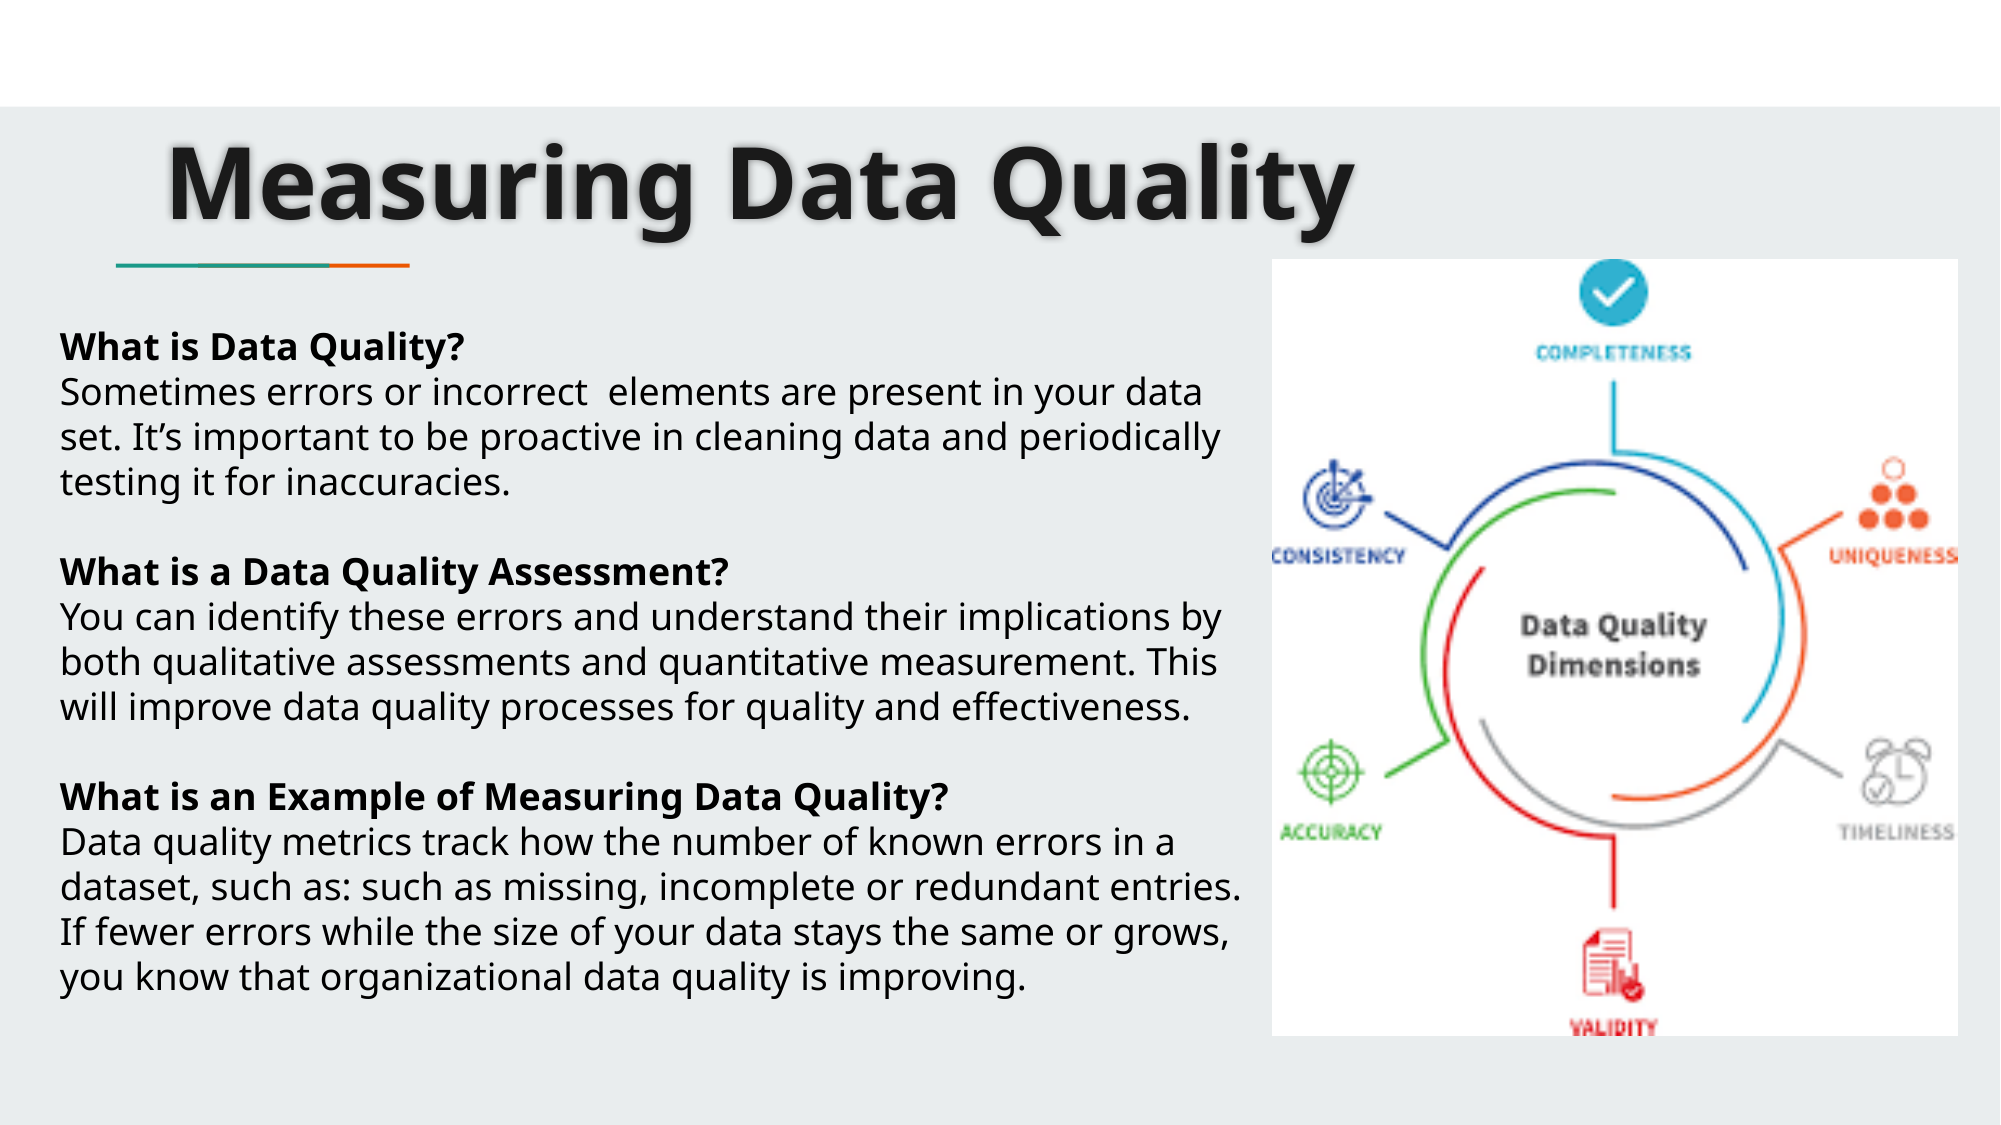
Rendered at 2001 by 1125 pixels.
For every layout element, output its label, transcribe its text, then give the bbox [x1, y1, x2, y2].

picture [1271, 258, 1958, 1036]
text_box What is Data Quality? Sometimes errors or incorrect elements are present in your data set. It’s important to be proactive in cleaning data and periodically testing it for inaccuracies. What is a Data Quality Assessment? You can identify these errors and understand their implications by both qualitative assessments and quantitative measurement. This will improve data quality processes for quality and effectiveness. What is an Example of Measuring Data Quality? Data quality metrics track how the number of known errors in a dataset, such as: such as missing, incomplete or redundant entries. If fewer errors while the size of your data stays the same or grows, you know that organizational data quality is improving. [44, 308, 1260, 1036]
title Measuring Data Quality [149, 99, 1849, 260]
